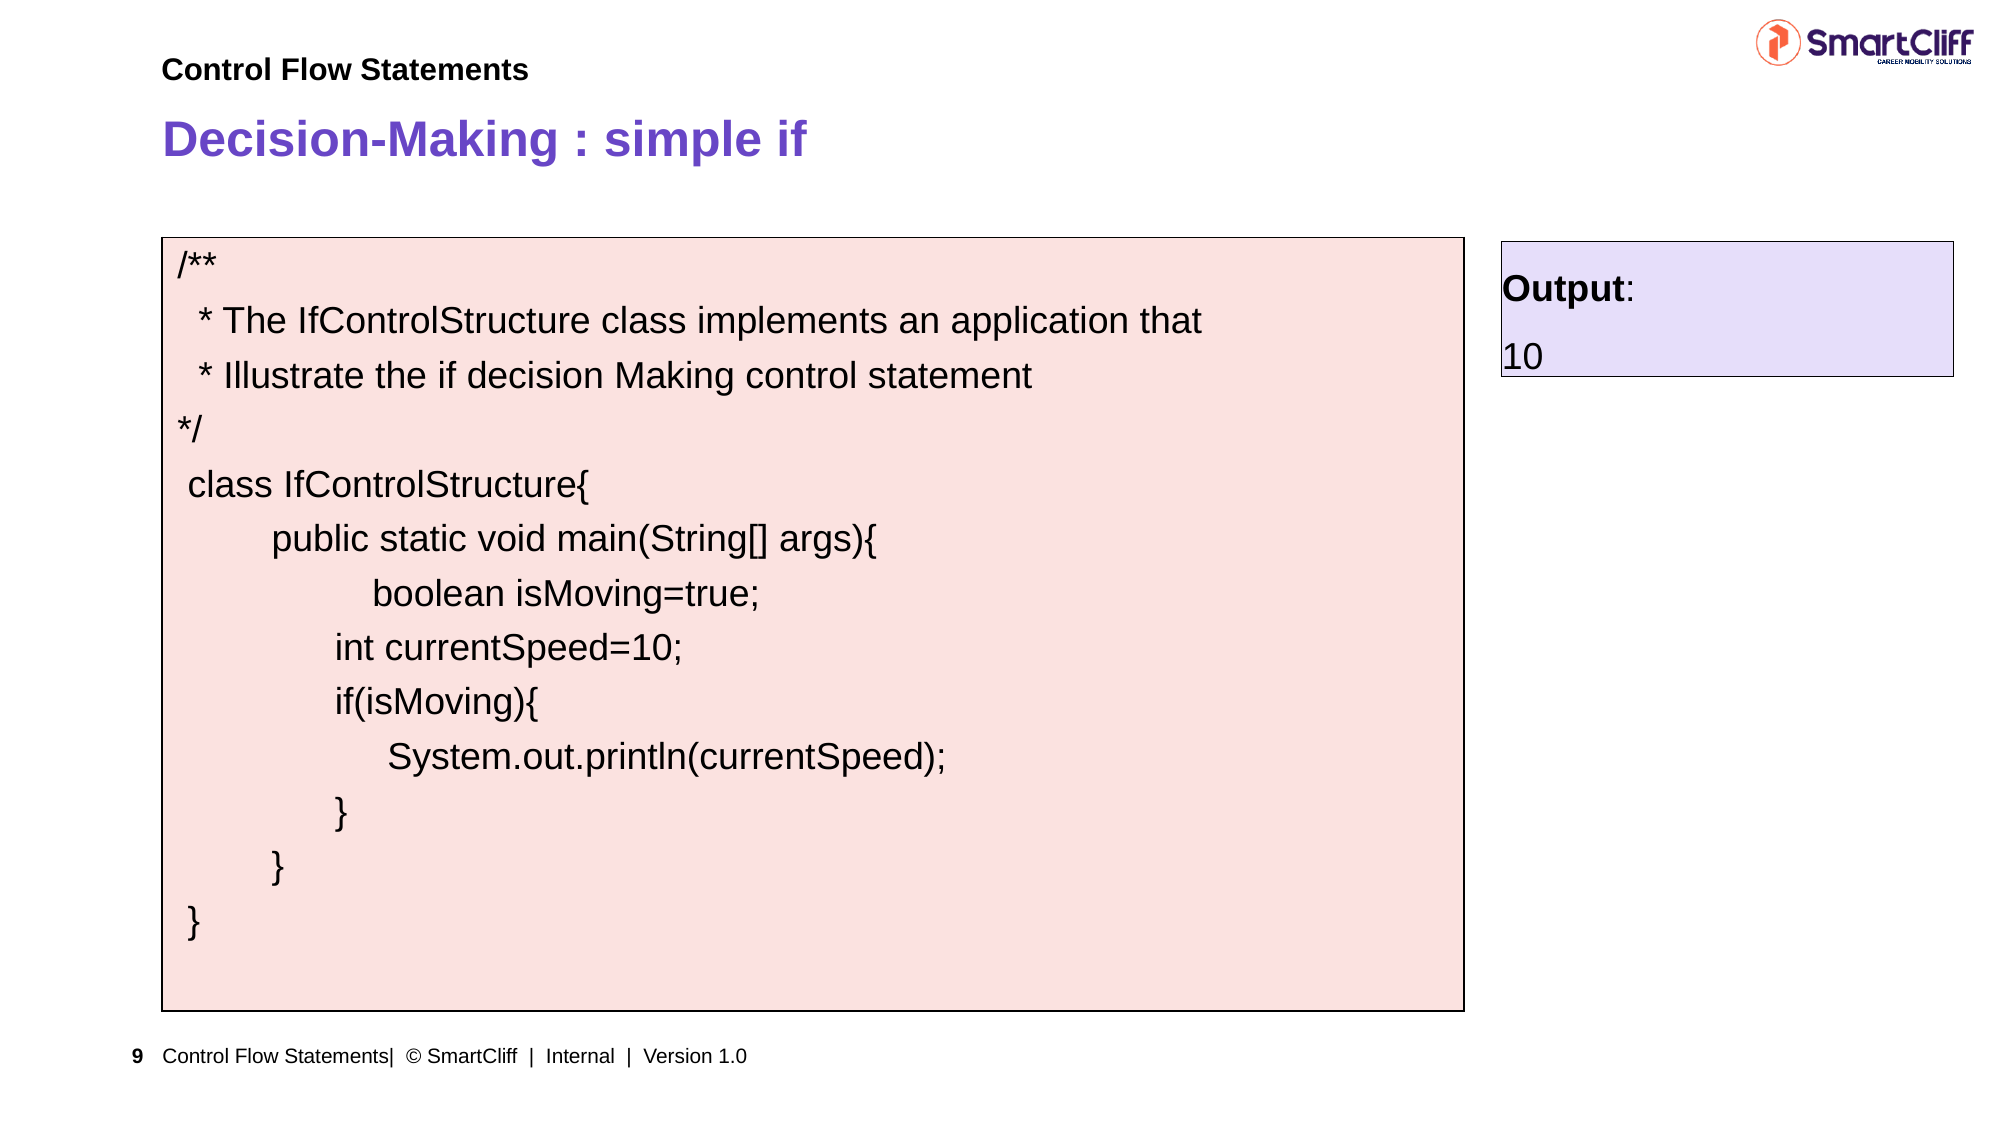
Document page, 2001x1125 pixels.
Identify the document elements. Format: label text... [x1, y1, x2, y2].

slide_number 9 [63, 1032, 162, 1079]
list Control Flow Statements [161, 48, 1953, 110]
text_box Output: 10 [1501, 241, 1954, 377]
picture [1750, 13, 1980, 73]
footer Control Flow Statements| © SmartCliff | Internal | Version 1.0 [162, 1032, 1567, 1079]
title Decision-Making : simple if [162, 105, 1954, 169]
table_header /** * The IfControlStructure class implements an application that * Illustrate the if decision Making control statement */ class IfControlStructure{ public static void main(String[] args){ boolean isMoving=true; int currentSpeed=10; if(isMoving){ System.out.println(currentSpeed); } } } [163, 238, 1463, 1010]
